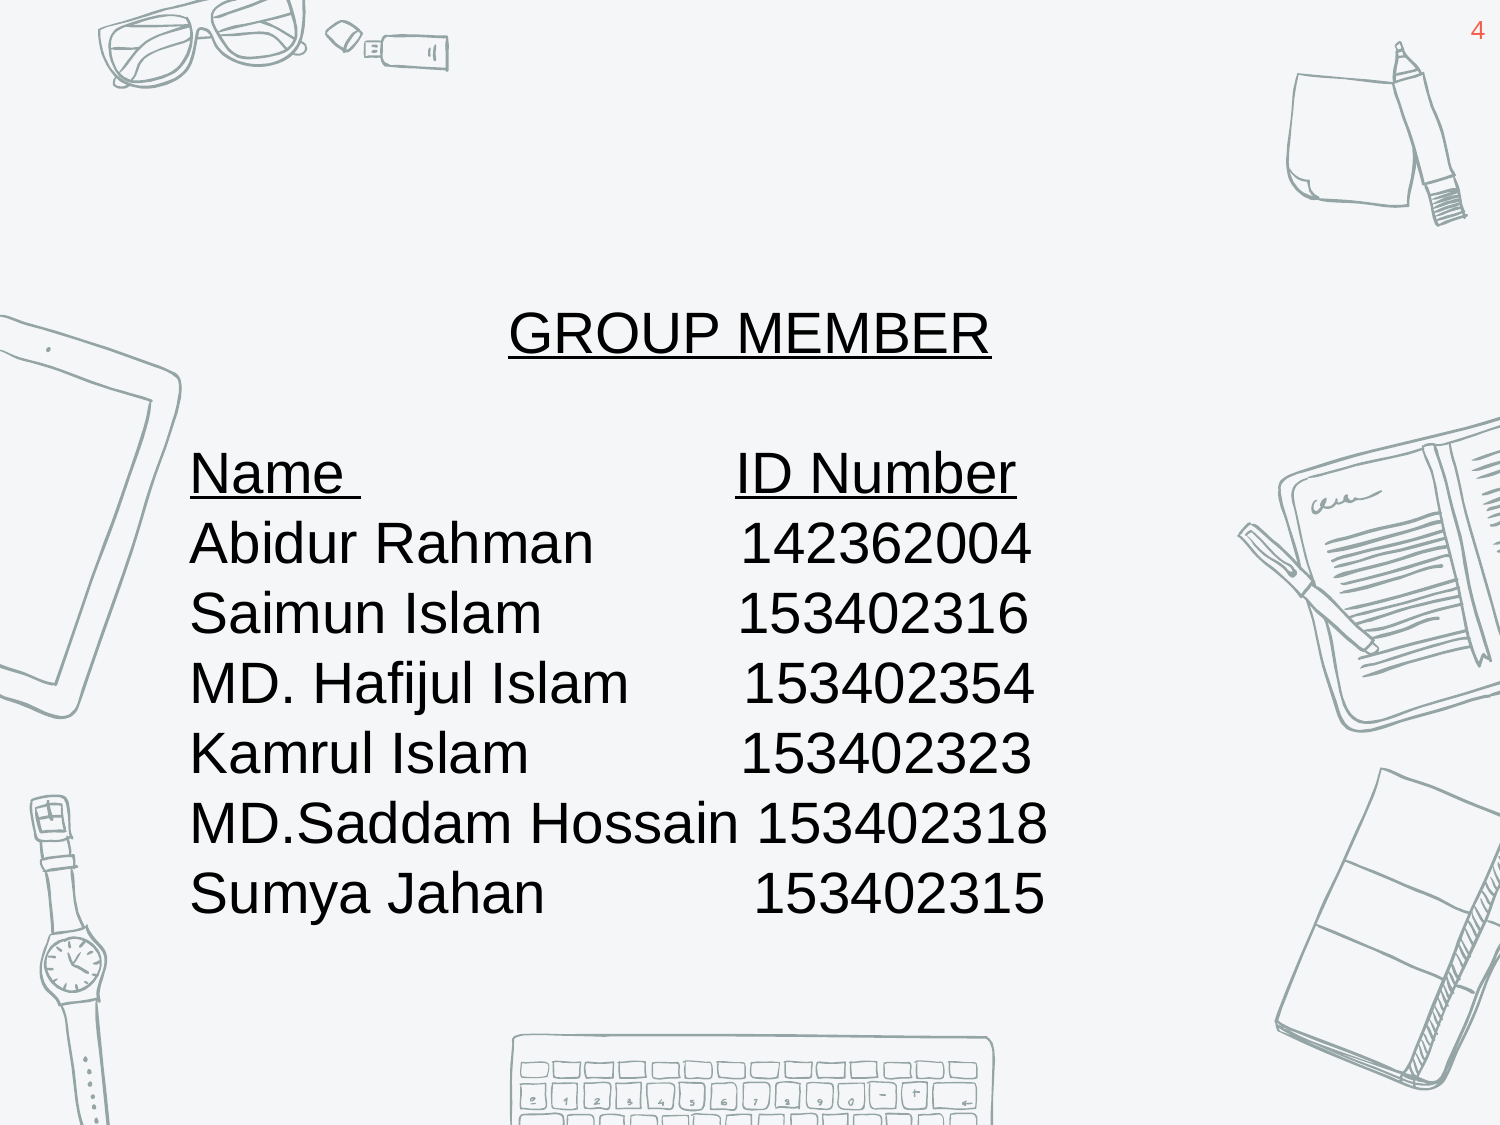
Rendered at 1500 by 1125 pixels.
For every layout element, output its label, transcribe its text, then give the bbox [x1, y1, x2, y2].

text_box GROUP MEMBER Name ID Number Abidur Rahman 142362004 Saimun Islam 153402316 MD. Hafijul Islam 153402354 Kamrul Islam 153402323 MD.Saddam Hossain 153402318 Sumya Jahan 153402315 [174, 287, 1325, 933]
slide_number 4 [1435, 0, 1500, 71]
